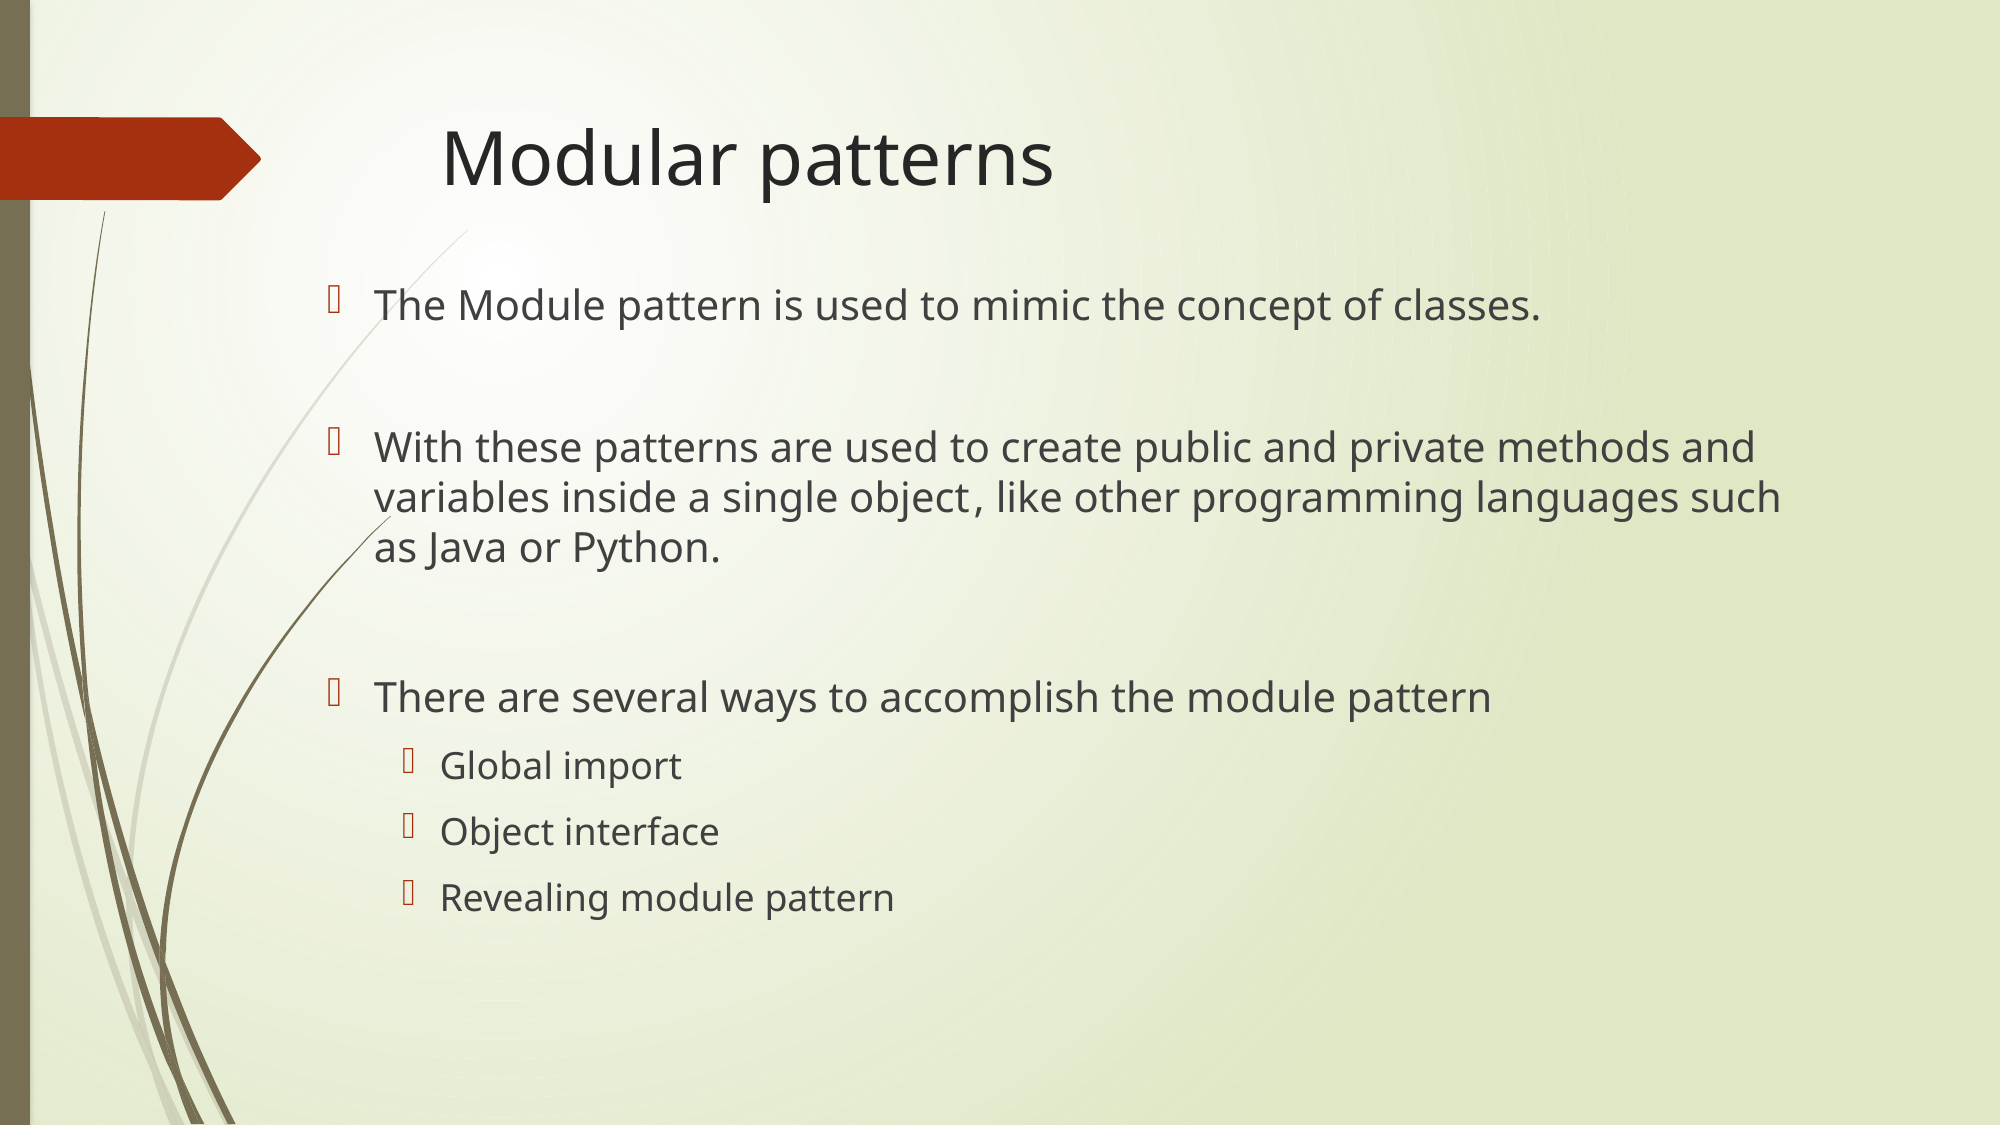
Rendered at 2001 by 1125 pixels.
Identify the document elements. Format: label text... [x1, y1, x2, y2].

list The Module pattern is used to mimic the concept of classes. With these patterns are used to create public and private methods and variables inside a single object , like other programming languages such as Java or Python. There are several ways to accomplish the module pattern Global import Object interface Revealing module pattern [225, 270, 1800, 1055]
title Modular patterns [425, 102, 1888, 313]
